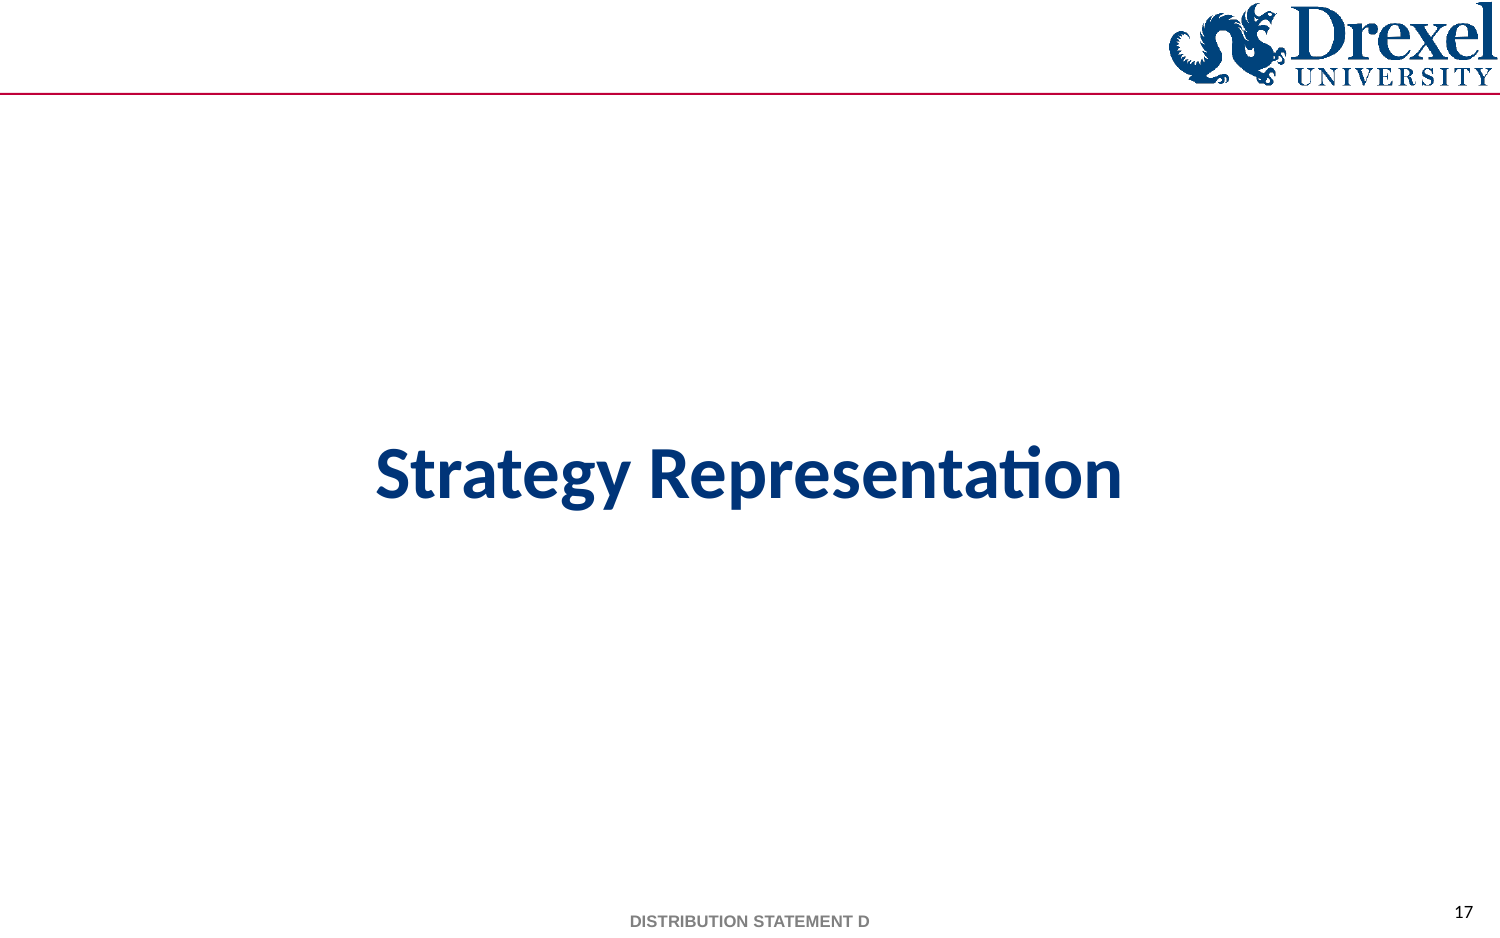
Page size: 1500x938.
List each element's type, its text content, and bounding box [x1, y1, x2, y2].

title Strategy Representation [73, 431, 1427, 506]
picture [1166, 0, 1500, 88]
